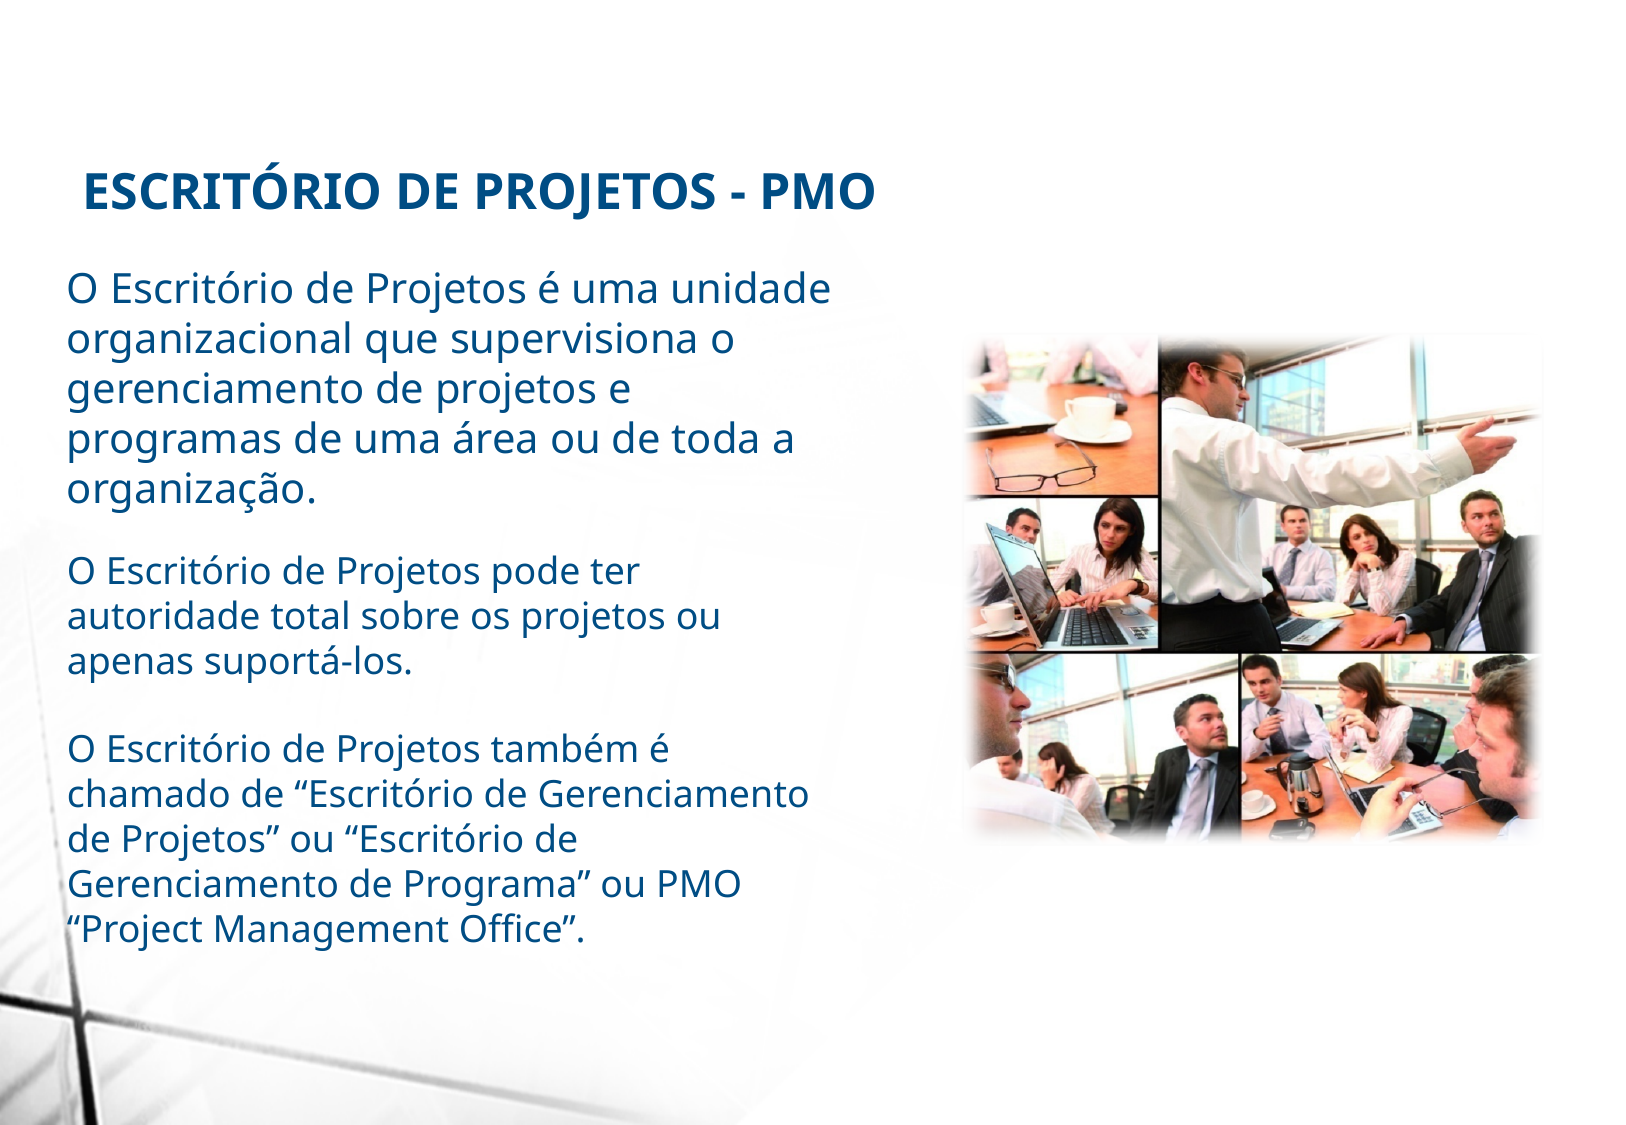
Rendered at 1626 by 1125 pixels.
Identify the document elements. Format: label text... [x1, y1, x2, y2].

picture [0, 0, 1626, 1125]
text_box O Escritório de Projetos também é chamado de “Escritório de Gerenciamento de Projetos” ou “Escritório de Gerenciamento de Programa” ou PMO “Project Management Office”. [52, 717, 607, 958]
text_box O Escritório de Projetos é uma unidade organizacional que supervisiona o gerenciamento de projetos e programas de uma área ou de toda a organização. [52, 254, 866, 519]
text_box O Escritório de Projetos pode ter autoridade total sobre os projetos ou apenas suportá-los. [52, 539, 607, 690]
text_box [607, 281, 1601, 1023]
text_box ESCRITÓRIO DE PROJETOS - PMO [67, 151, 893, 227]
